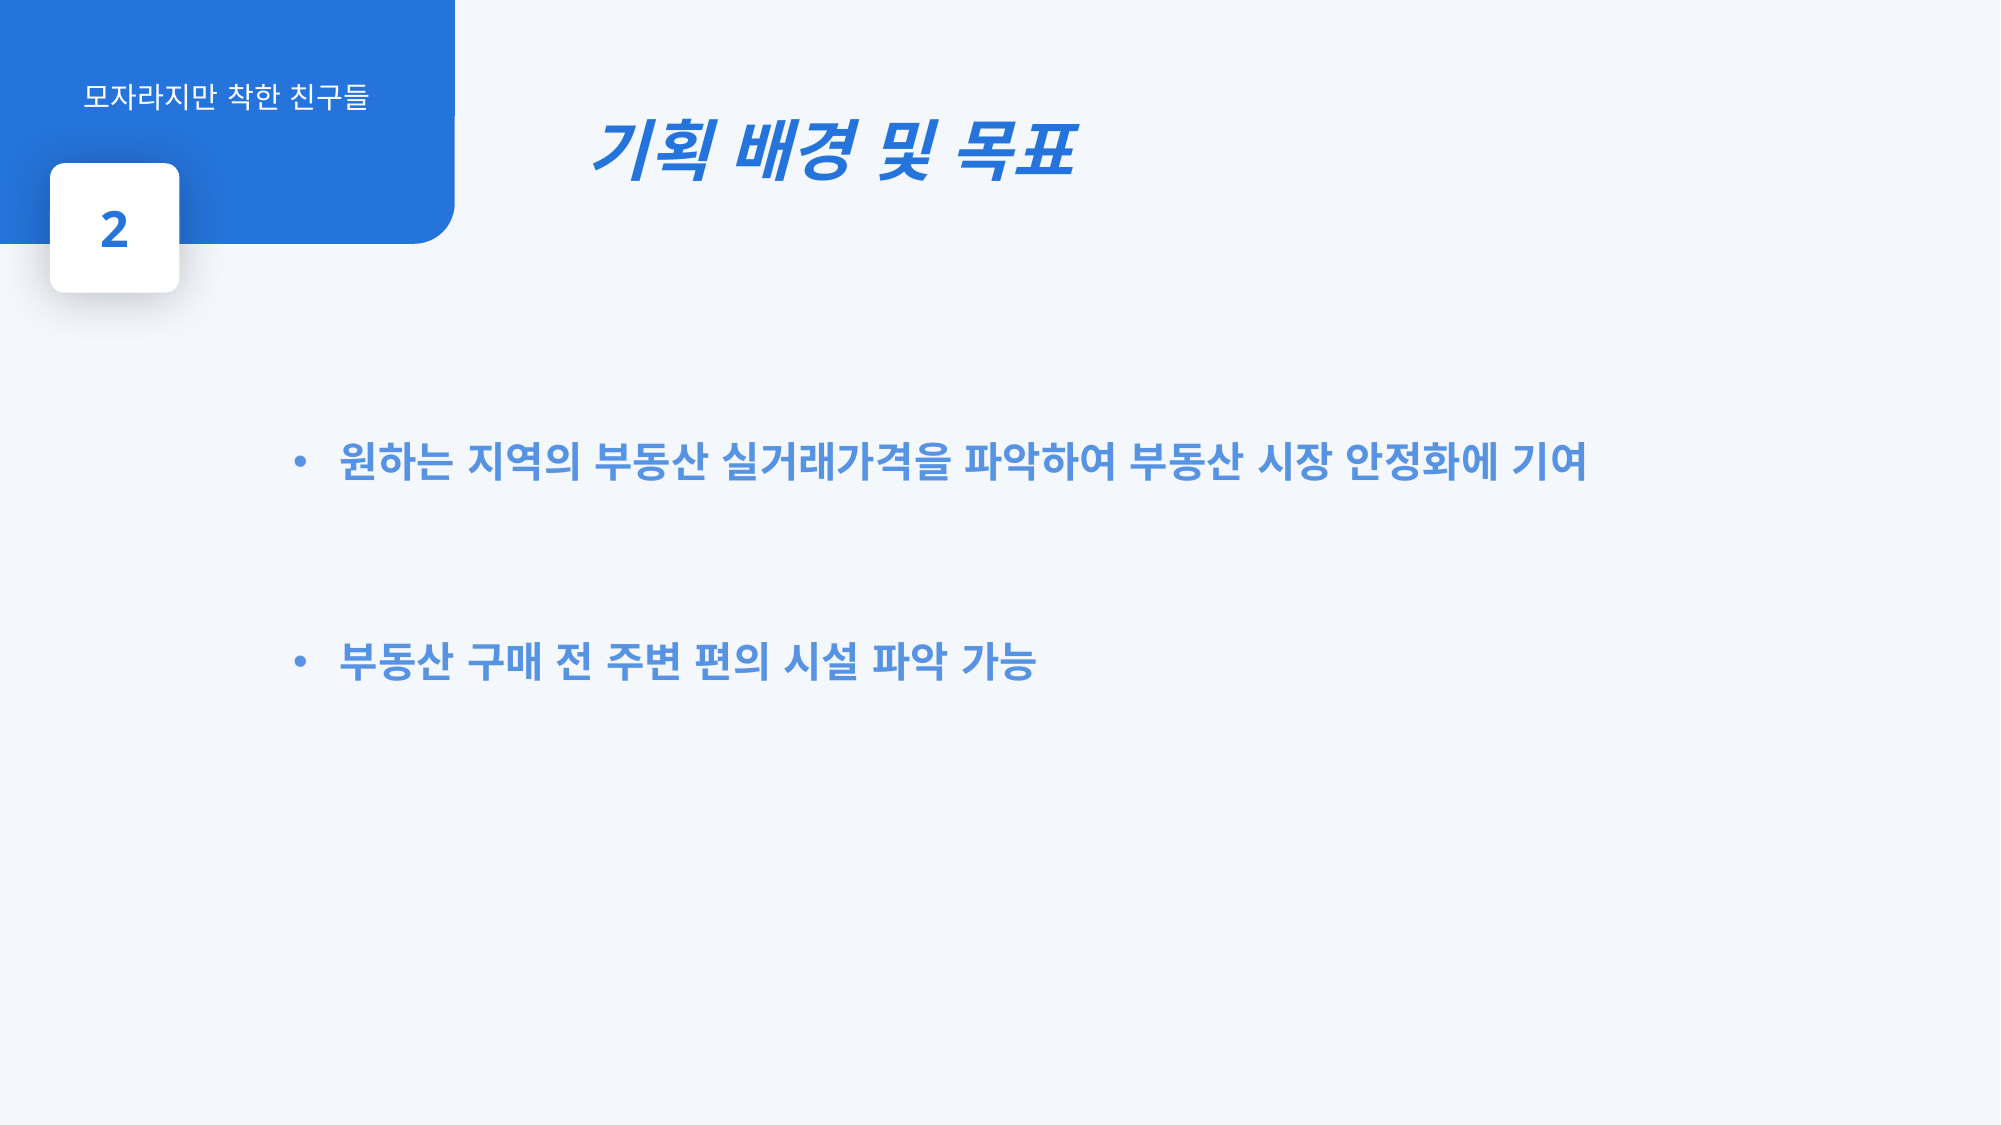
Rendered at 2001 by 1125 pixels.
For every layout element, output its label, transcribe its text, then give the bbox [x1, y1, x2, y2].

text_box 2 [48, 162, 181, 294]
text_box [0, 0, 456, 245]
text_box 기획 배경 및 목표 [572, 61, 1573, 197]
text_box 모자라지만 착한 친구들 [69, 72, 386, 122]
text_box 원하는 지역의 부동산 실거래가격을 파악하여 부동산 시장 안정화에 기여 부동산 구매 전 주변 편의 시설 파악 가능 [278, 428, 1817, 694]
